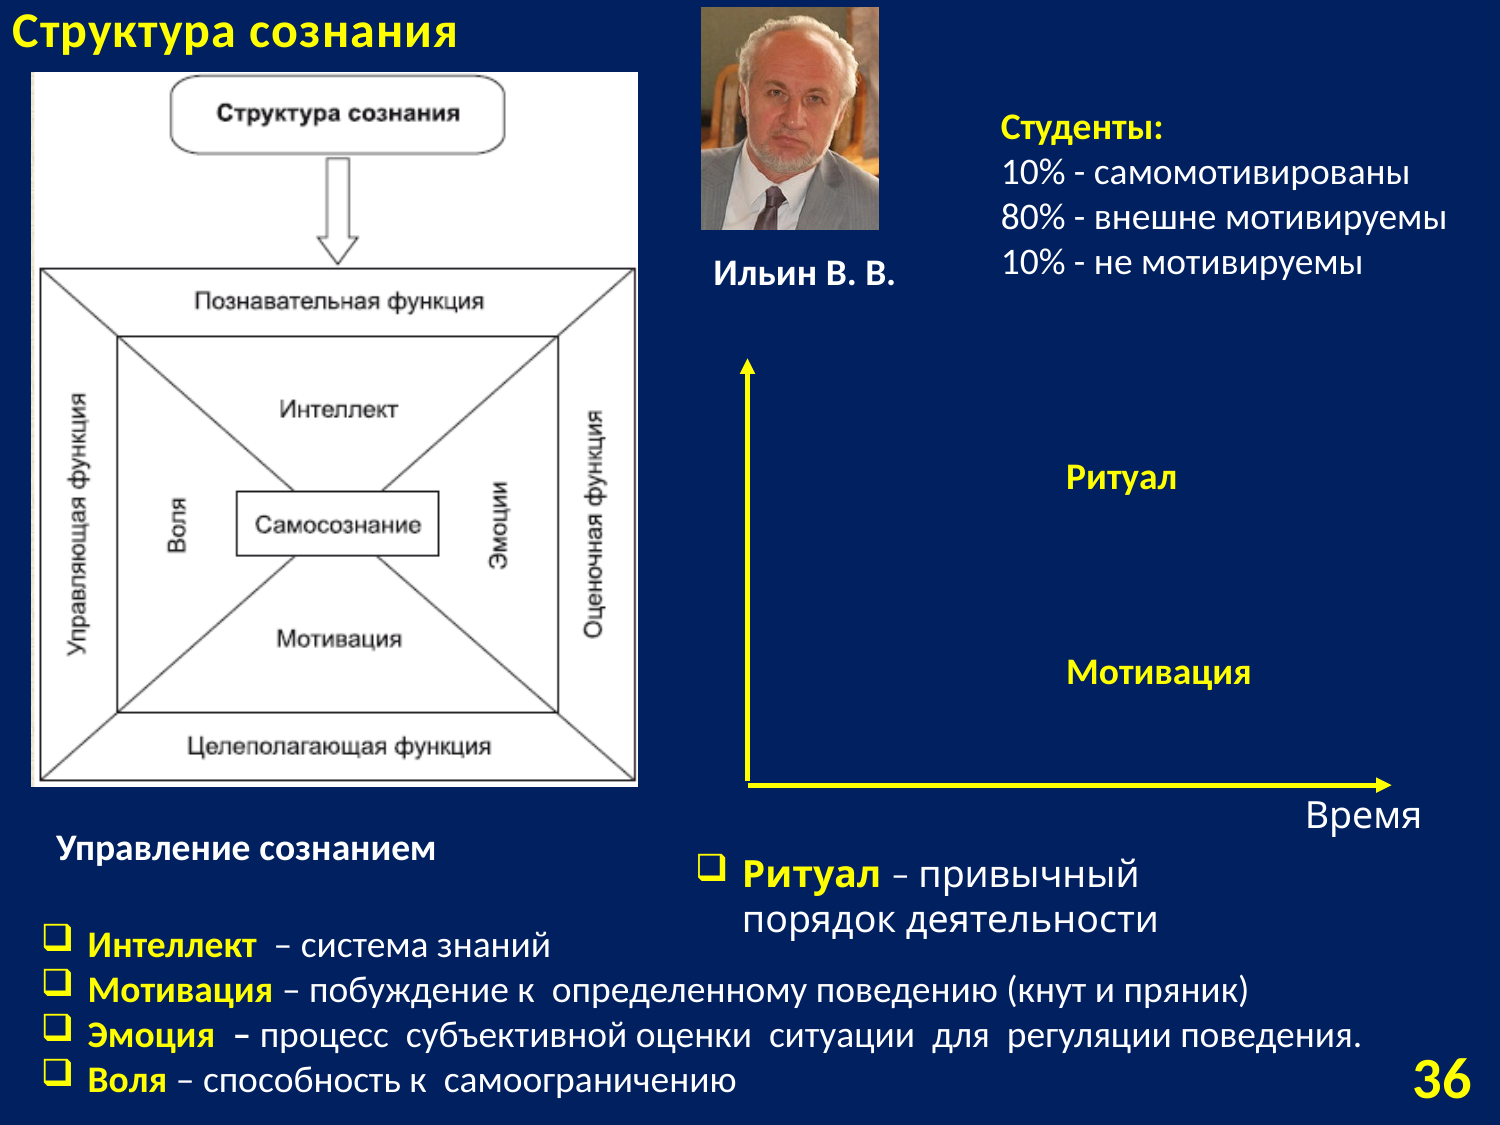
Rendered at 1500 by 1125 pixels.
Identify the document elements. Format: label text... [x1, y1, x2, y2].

text_box Интеллект – система знаний Мотивация – побуждение к определенному поведению (кнут и пряник) Эмоция – процесс субъективной оценки ситуации для регуляции поведения. Воля – способность к самоограничению [26, 912, 1500, 1108]
text_box Время [1289, 783, 1440, 844]
title Структура сознания [0, 0, 491, 66]
picture [31, 72, 638, 788]
text_box Ритуал – привычный порядок деятельности [680, 842, 1484, 948]
text_box Студенты: 10% - самомотивированы 80% - внешне мотивируемы 10% - не мотивируемы [986, 94, 1478, 290]
text_box Ильин В. В. [698, 240, 967, 301]
text_box Управление сознанием [41, 815, 502, 876]
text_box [747, 358, 1413, 792]
picture [700, 7, 879, 231]
